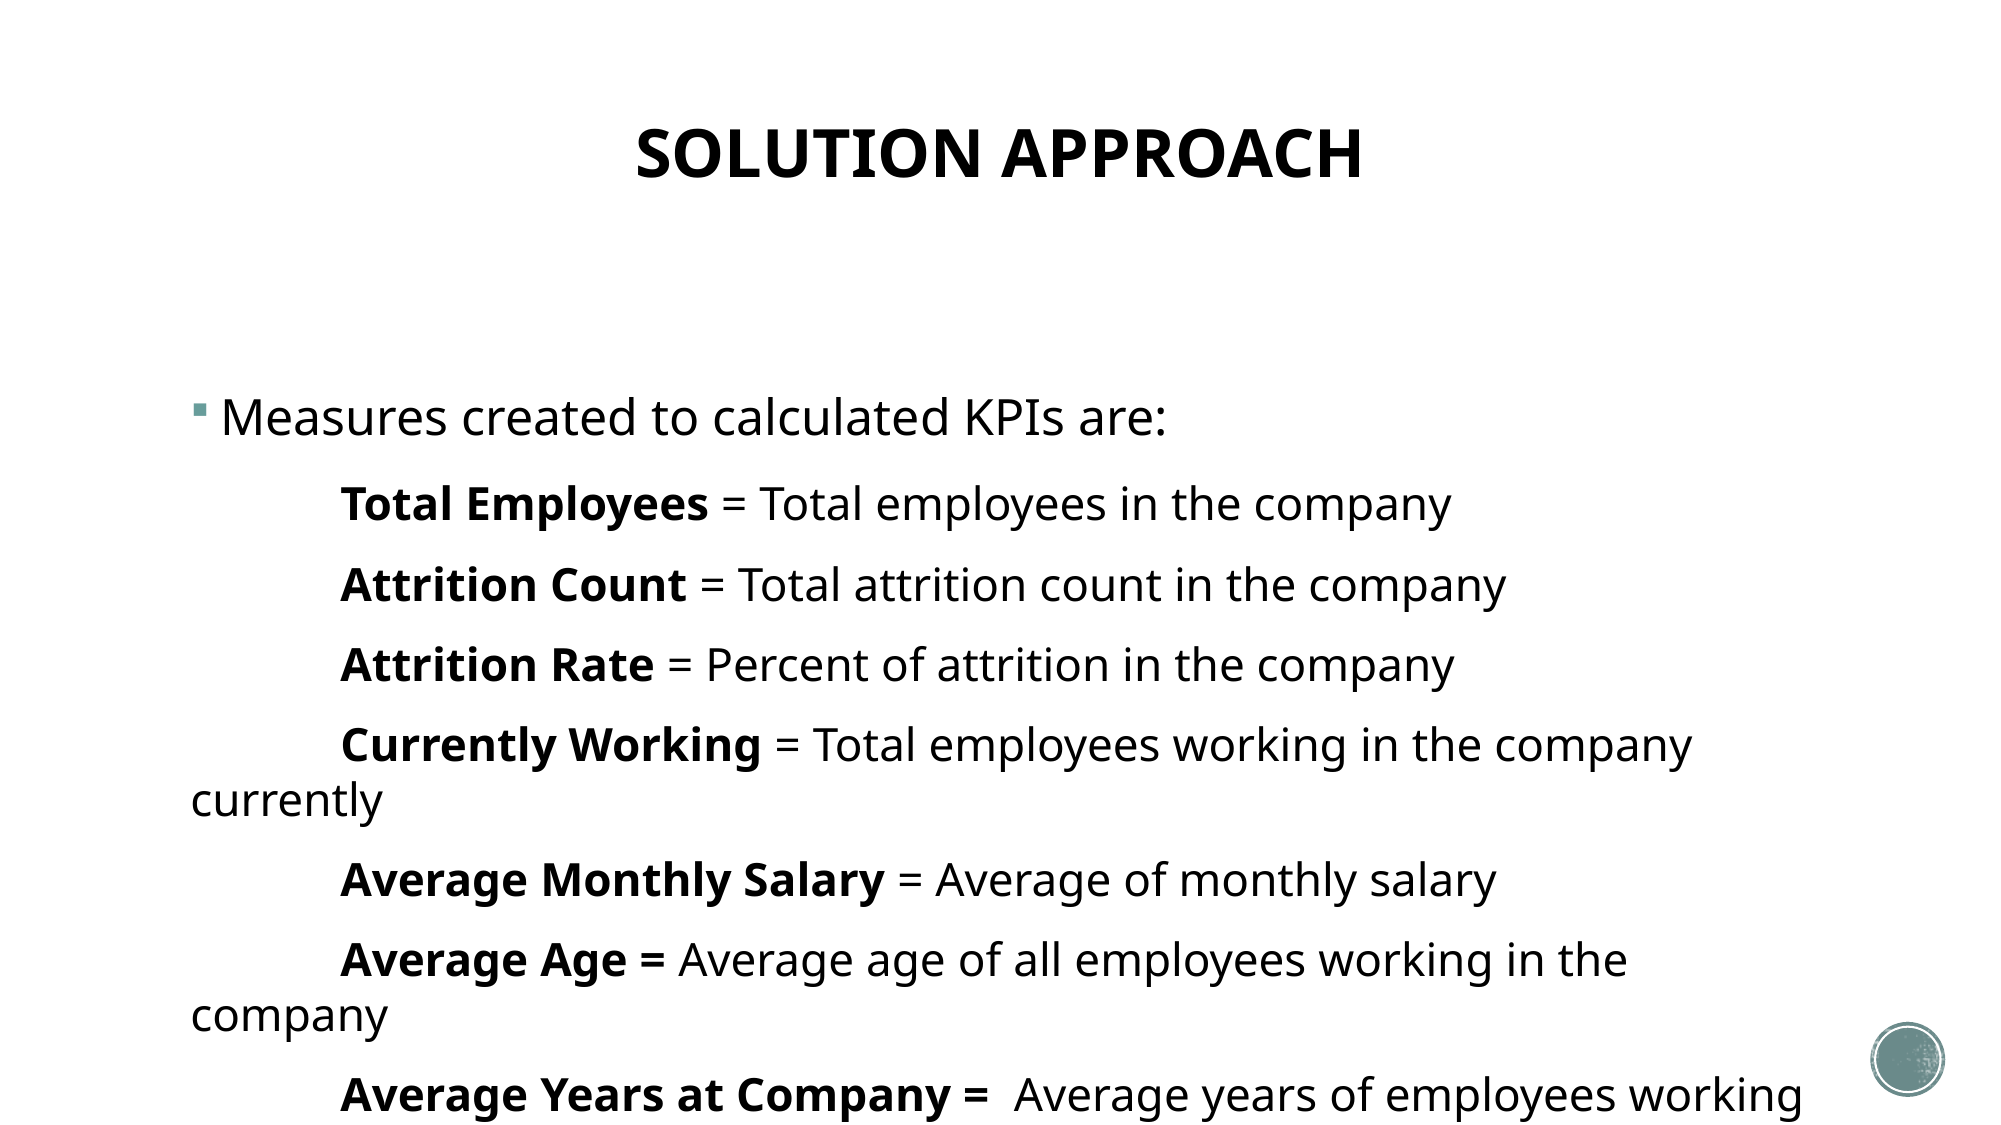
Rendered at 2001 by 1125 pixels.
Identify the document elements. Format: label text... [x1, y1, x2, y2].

title SOLUTION APPROACH [175, 79, 1826, 233]
list Measures created to calculated KPIs are: Total Employees = Total employees in the company Attrition Count = Total attrition count in the company Attrition Rate = Percent of attrition in the company Currently Working = Total employees working in the company currently Average Monthly Salary = Average of monthly salary Average Age = Average age of all employees working in the company Average Years at Company = Average years of employees working in the company [175, 348, 1826, 1018]
